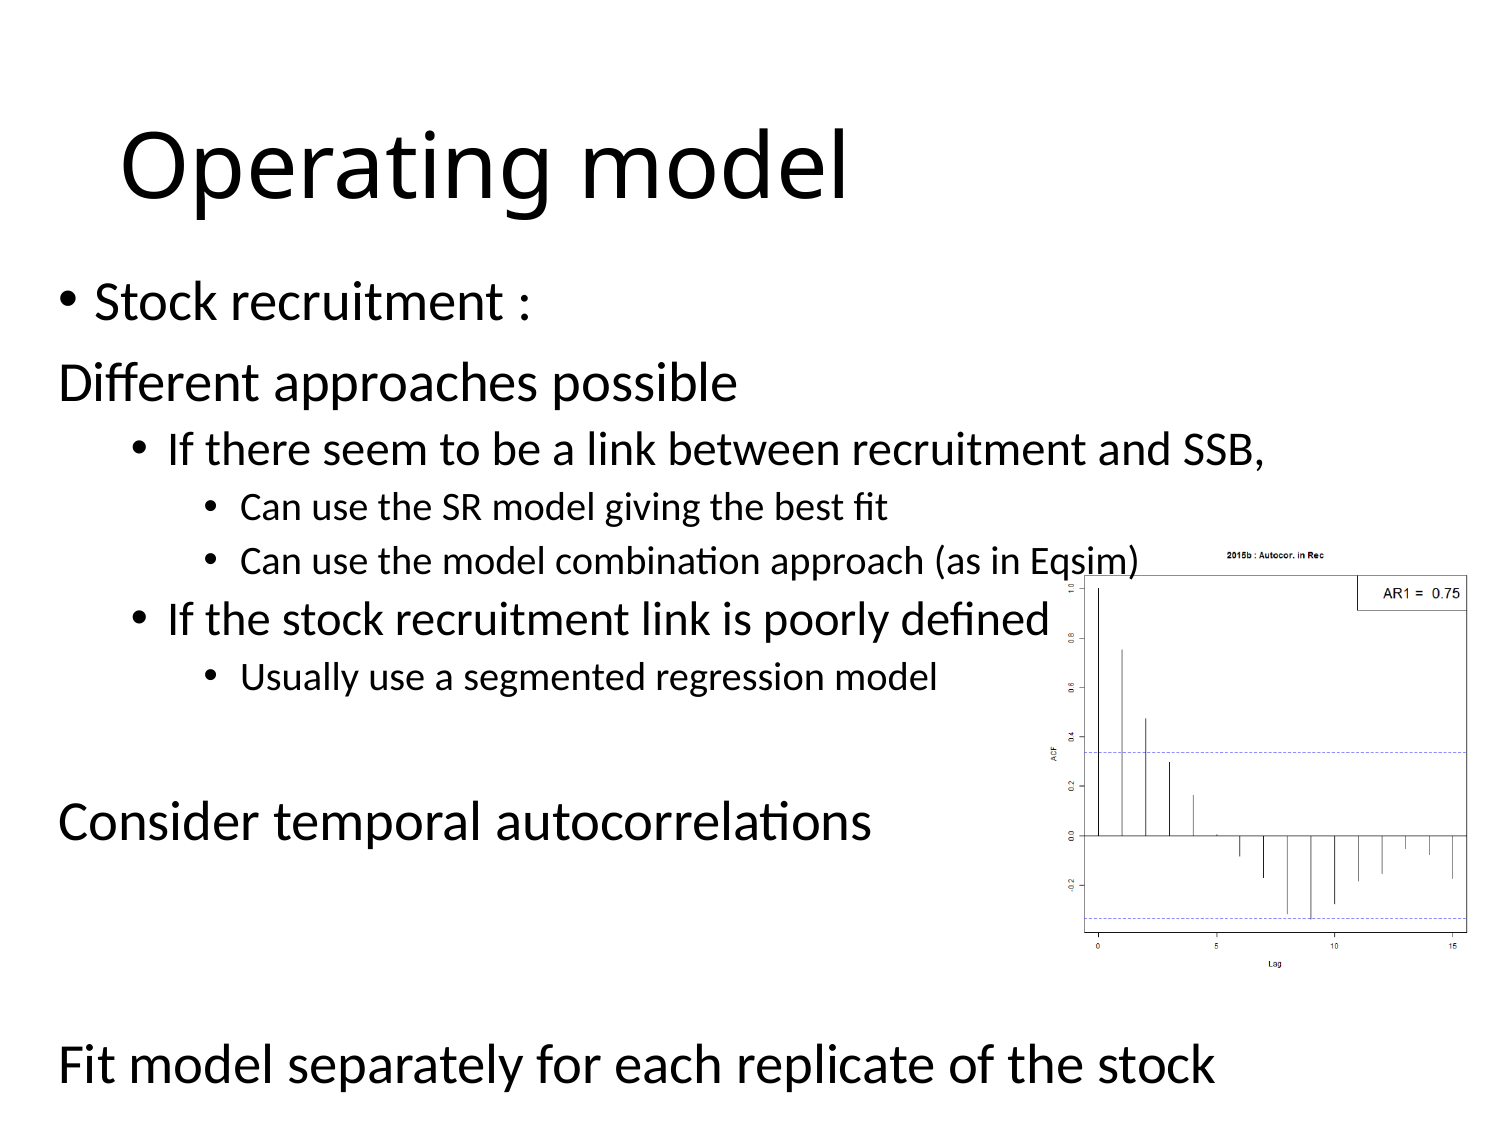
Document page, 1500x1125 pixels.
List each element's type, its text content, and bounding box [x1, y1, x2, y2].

title Operating model [103, 59, 1397, 263]
list Stock recruitment : Different approaches possible If there seem to be a link between recruitment and SSB, Can use the SR model giving the best fit Can use the model combination approach (as in Eqsim) If the stock recruitment link is poorly defined Usually use a segmented regression model Consider temporal autocorrelations Fit model separately for each replicate of the stock [43, 263, 1472, 1108]
picture [1048, 539, 1485, 977]
